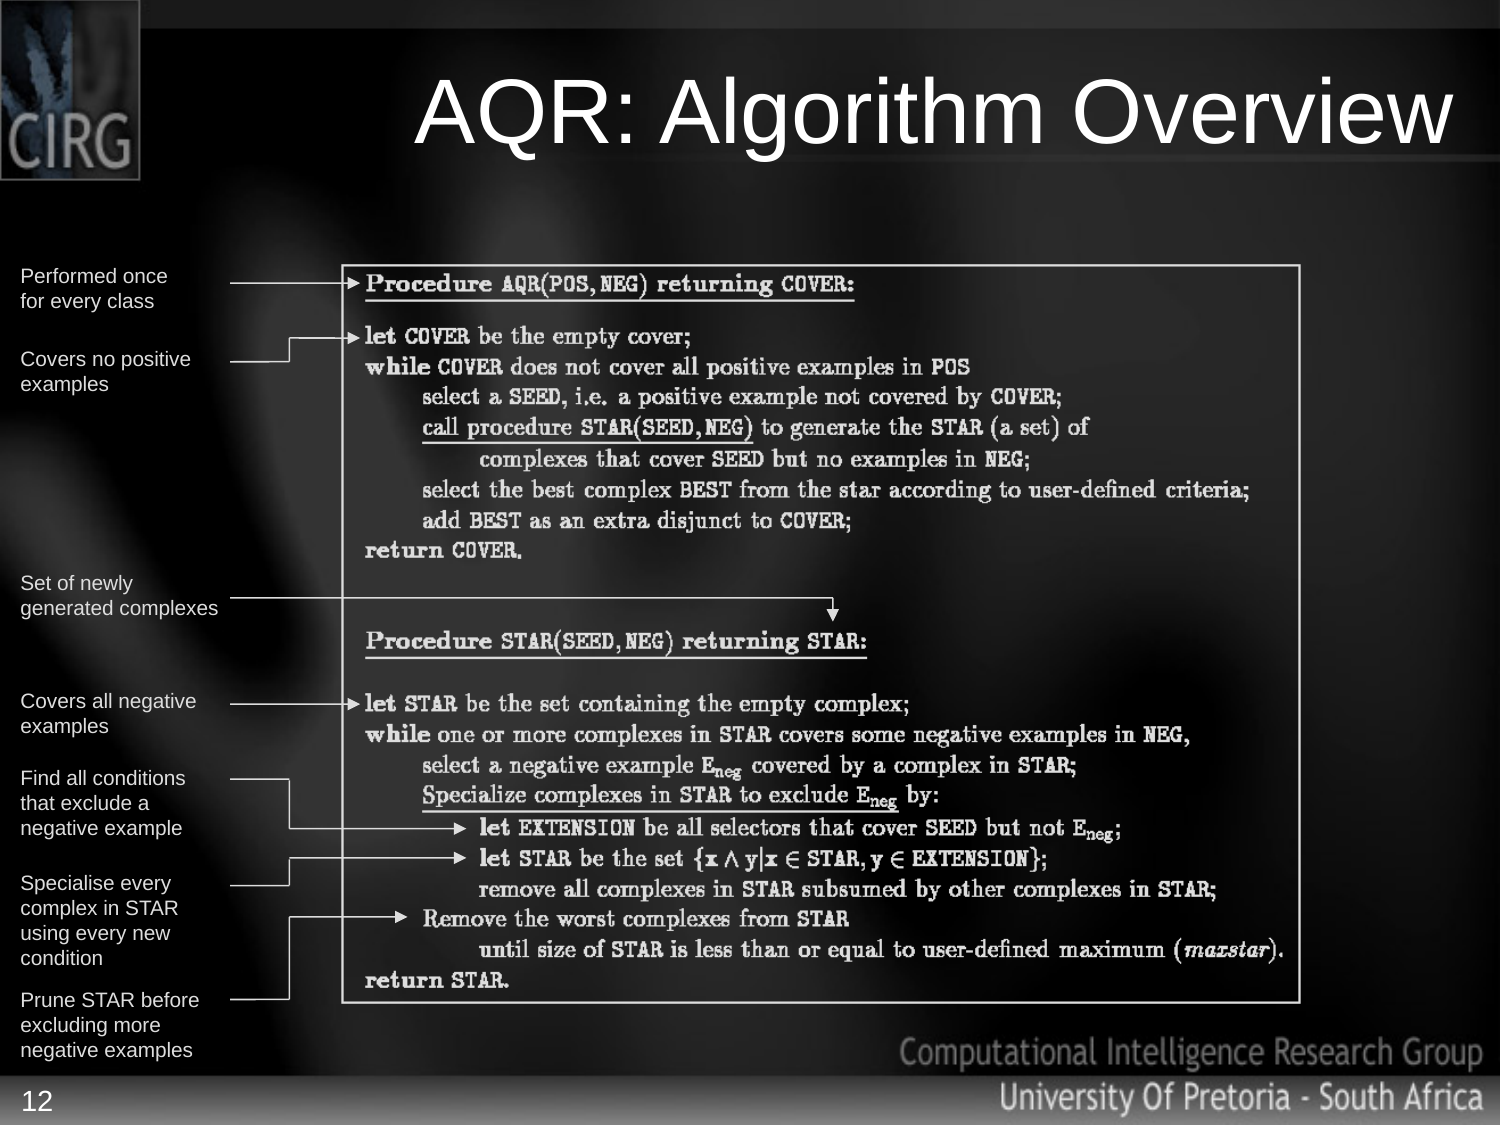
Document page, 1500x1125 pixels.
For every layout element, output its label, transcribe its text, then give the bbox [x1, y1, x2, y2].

text_box Specialise every complex in STAR using every new condition [5, 862, 231, 977]
text_box Performed once for every class [5, 255, 207, 321]
picture [0, 0, 1500, 1125]
text_box Set of newly generated complexes [5, 562, 243, 628]
text_box Prune STAR before excluding more negative examples [5, 978, 231, 1069]
title AQR: Algorithm Overview [171, 31, 1471, 183]
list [338, 262, 1304, 1006]
text_box Covers no positive examples [5, 337, 207, 403]
text_box Covers all negative examples [5, 680, 231, 746]
text_box Find all conditions that exclude a negative example [5, 757, 231, 847]
slide_number 12 [5, 1074, 113, 1118]
